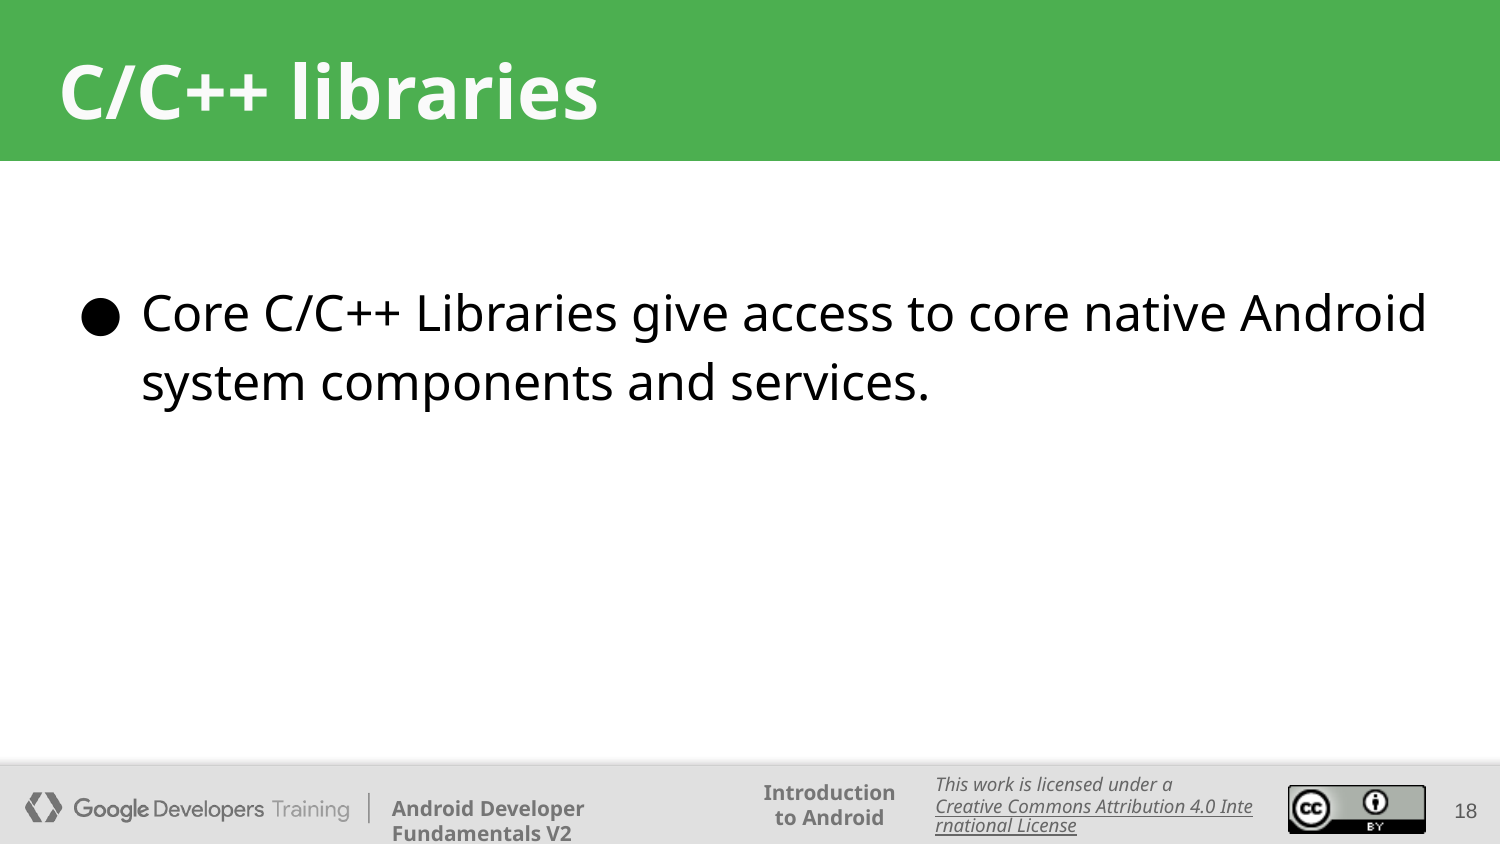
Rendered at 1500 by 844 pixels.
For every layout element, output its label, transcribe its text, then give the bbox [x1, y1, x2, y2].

title C/C++ libraries [43, 29, 1441, 124]
picture [0, 161, 1500, 844]
list Core C/C++ Libraries give access to core native Android system components and services. [51, 176, 1449, 737]
slide_number ‹#› [1402, 777, 1493, 842]
